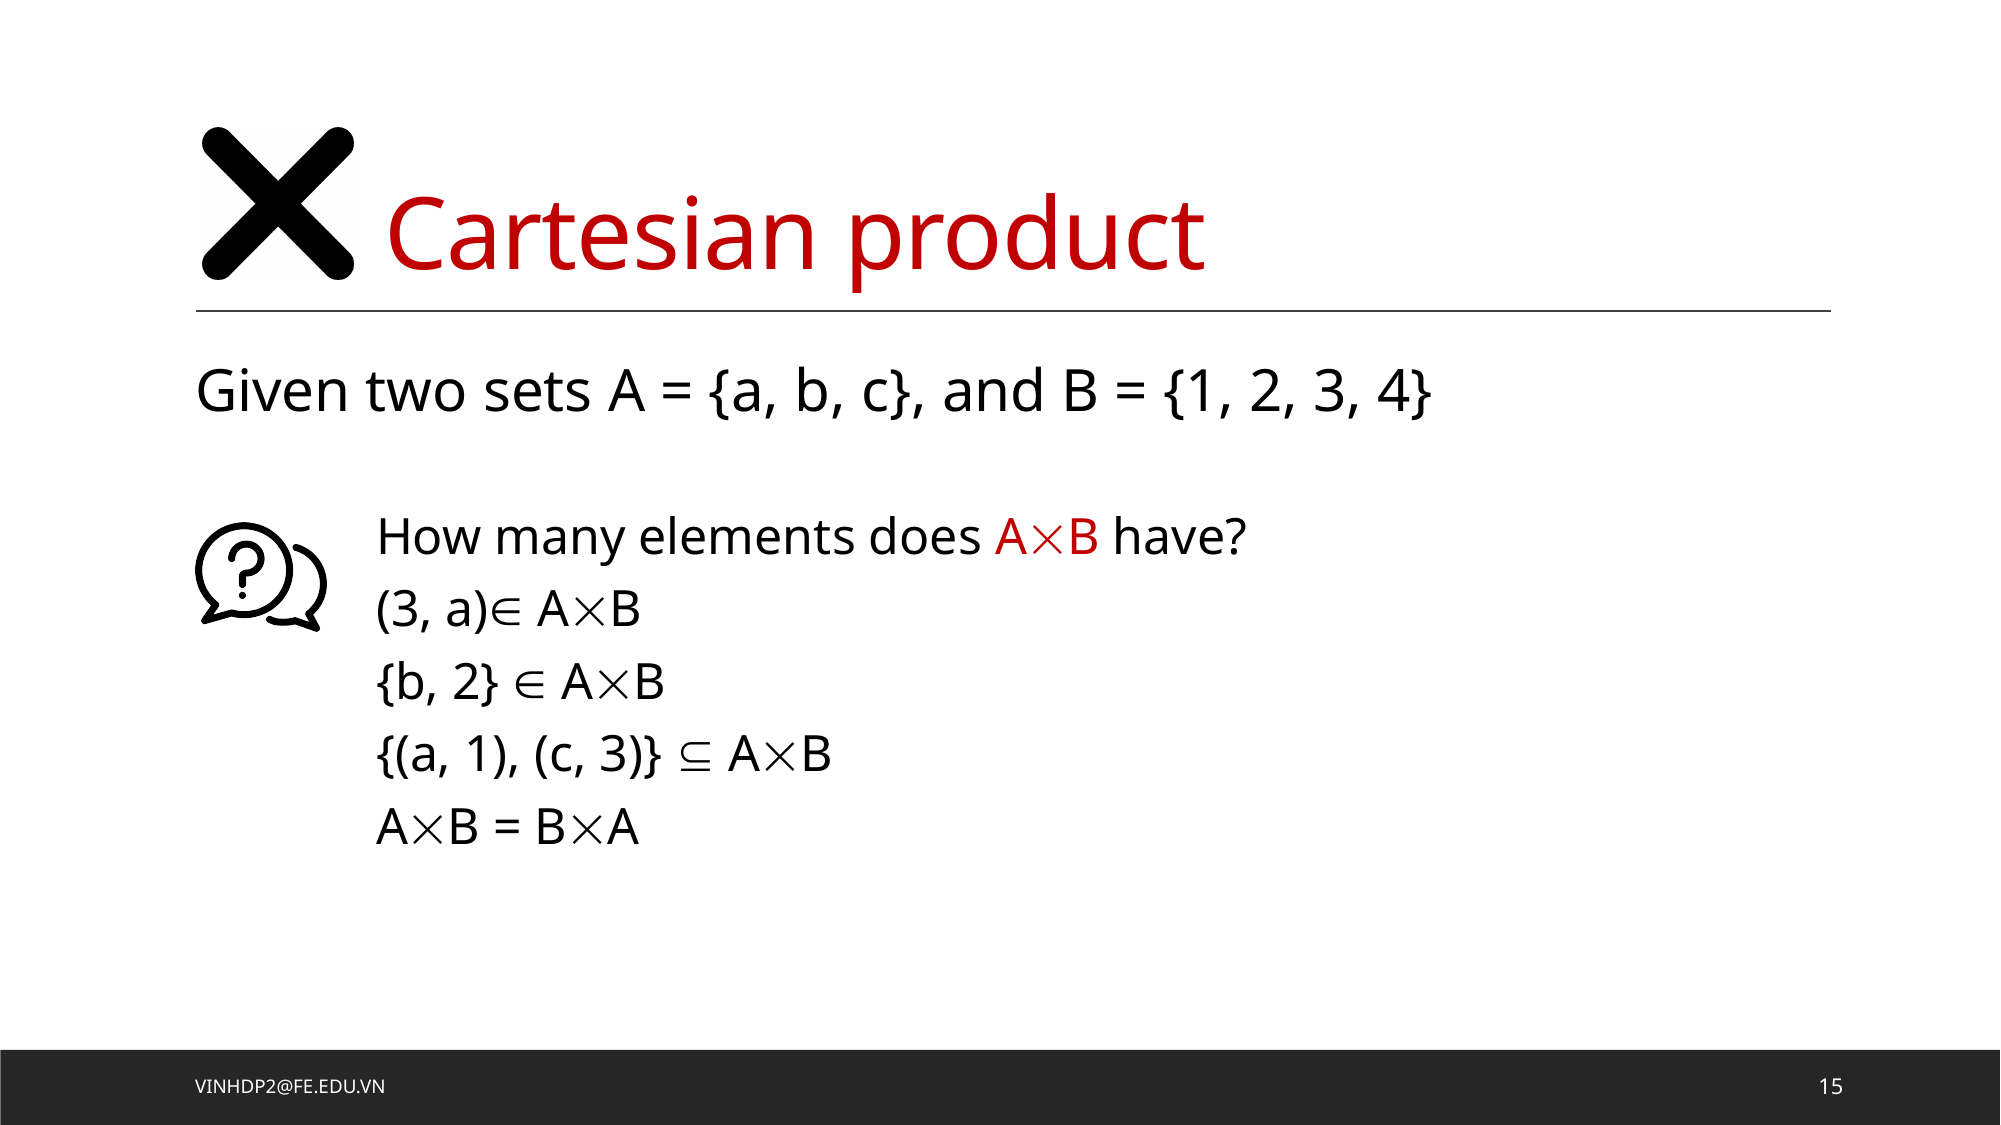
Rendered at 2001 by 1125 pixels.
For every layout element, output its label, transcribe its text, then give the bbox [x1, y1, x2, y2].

slide_number 15 [1803, 1057, 1932, 1118]
list Given two sets A = {a, b, c}, and B = {1, 2, 3, 4} How many elements does AB have? (3, a) AB {b, 2}  AB {(a, 1), (c, 3)}  AB AB = BA [180, 345, 1830, 963]
picture [201, 126, 355, 280]
footer vinhdp2@fe.edu.vn [180, 1057, 1299, 1118]
picture [195, 521, 327, 633]
title Cartesian product [369, 60, 1830, 299]
